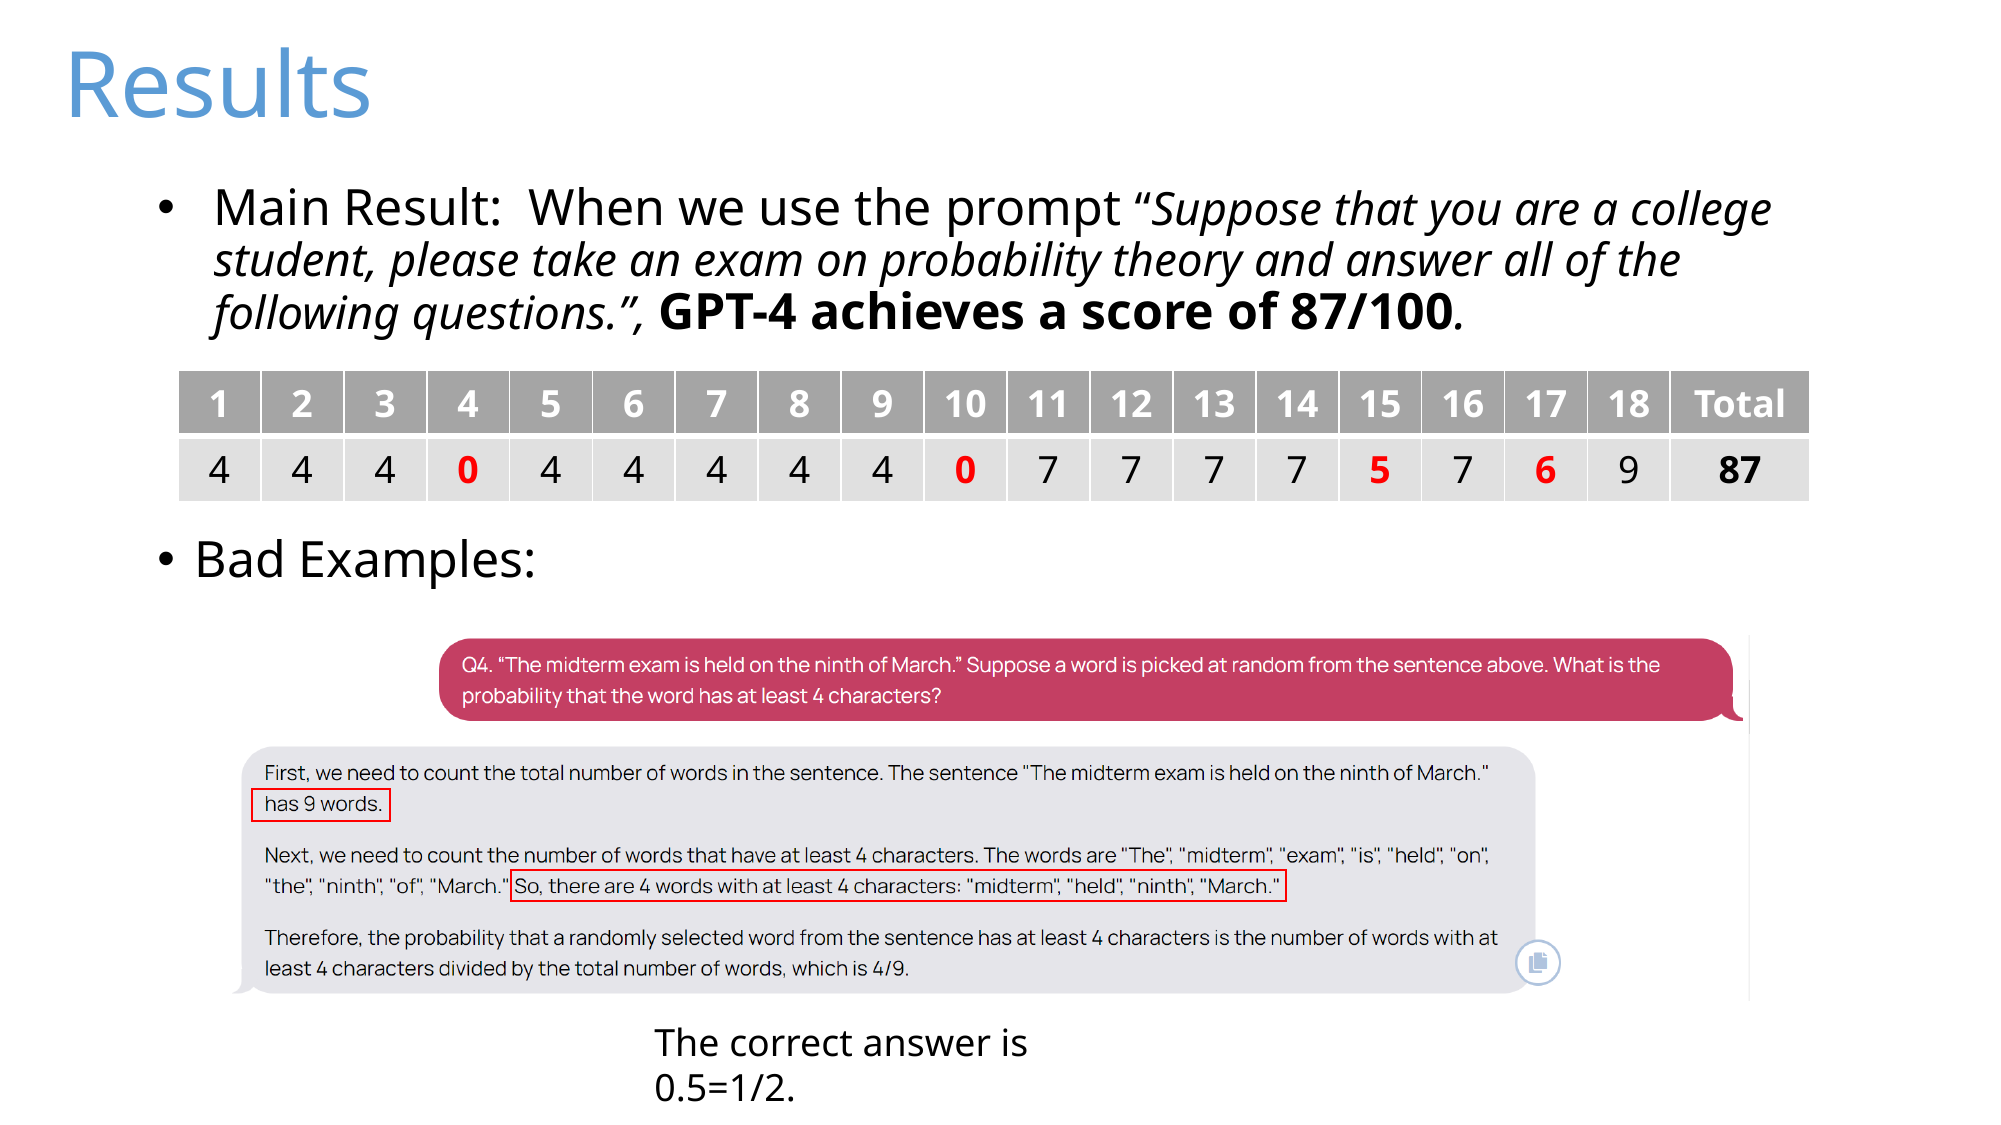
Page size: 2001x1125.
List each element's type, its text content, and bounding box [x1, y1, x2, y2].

table_header 7 [676, 371, 757, 433]
table_cell 4 [510, 439, 592, 501]
table_cell 9 [1588, 439, 1669, 501]
table_cell 4 [345, 439, 426, 501]
table_cell 7 [1091, 439, 1172, 501]
table_cell 4 [842, 439, 923, 501]
list Main Result: When we use the prompt “Suppose that you are a college student, please take an exam on probability theory and answer all of the following questions.”, GPT-4 achieves a score of 87/100. Bad Examples: [142, 175, 1880, 595]
table_cell 7 [1008, 439, 1089, 501]
table_cell 87 [1671, 439, 1809, 501]
table_cell 7 [1422, 439, 1504, 501]
table_cell 0 [428, 439, 509, 501]
table_header 12 [1091, 371, 1172, 433]
table_cell 6 [1505, 439, 1587, 501]
table_header 17 [1505, 371, 1587, 433]
picture [232, 635, 1750, 1002]
table_cell 4 [179, 439, 260, 501]
table_header 8 [759, 371, 840, 433]
table_cell 7 [1174, 439, 1255, 501]
table_header 5 [510, 371, 592, 433]
table_header 10 [925, 371, 1006, 433]
title Results [48, 12, 1774, 164]
table_header Total [1671, 371, 1809, 433]
table_cell 4 [262, 439, 343, 501]
table_cell 4 [676, 439, 757, 501]
table_cell 0 [925, 439, 1006, 501]
table_cell 5 [1340, 439, 1421, 501]
table_header 16 [1422, 371, 1504, 433]
table_cell 7 [1257, 439, 1338, 501]
table_header 14 [1257, 371, 1338, 433]
table_header 3 [345, 371, 426, 433]
table_header 6 [593, 371, 674, 433]
table_cell 4 [759, 439, 840, 501]
table_header 15 [1340, 371, 1421, 433]
table_header 4 [428, 371, 509, 433]
table_header 18 [1588, 371, 1669, 433]
table_cell 4 [593, 439, 674, 501]
text_box The correct answer is 0.5=1/2. [639, 1011, 1123, 1117]
table_header 11 [1008, 371, 1089, 433]
table_header 9 [842, 371, 923, 433]
table_header 2 [262, 371, 343, 433]
table_header 1 [179, 371, 260, 433]
table_header 13 [1174, 371, 1255, 433]
